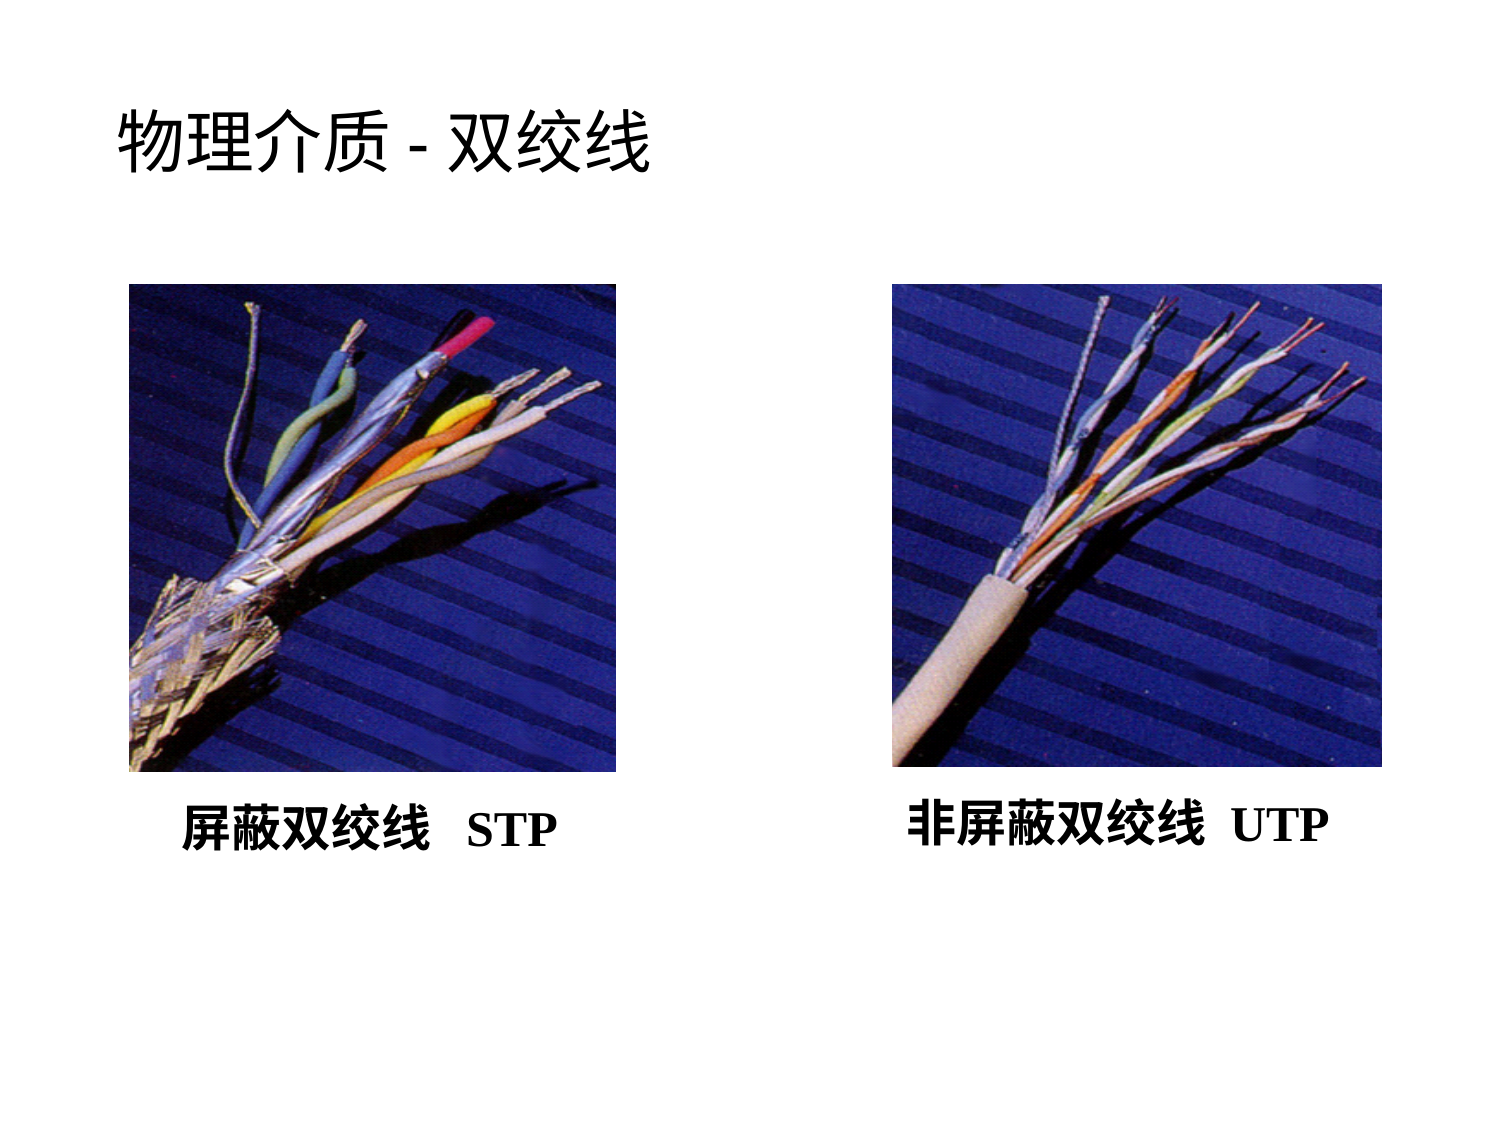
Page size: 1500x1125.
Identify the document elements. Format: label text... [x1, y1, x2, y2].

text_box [120, 275, 1393, 865]
title 物理介质-双绞线 [101, 43, 1376, 247]
